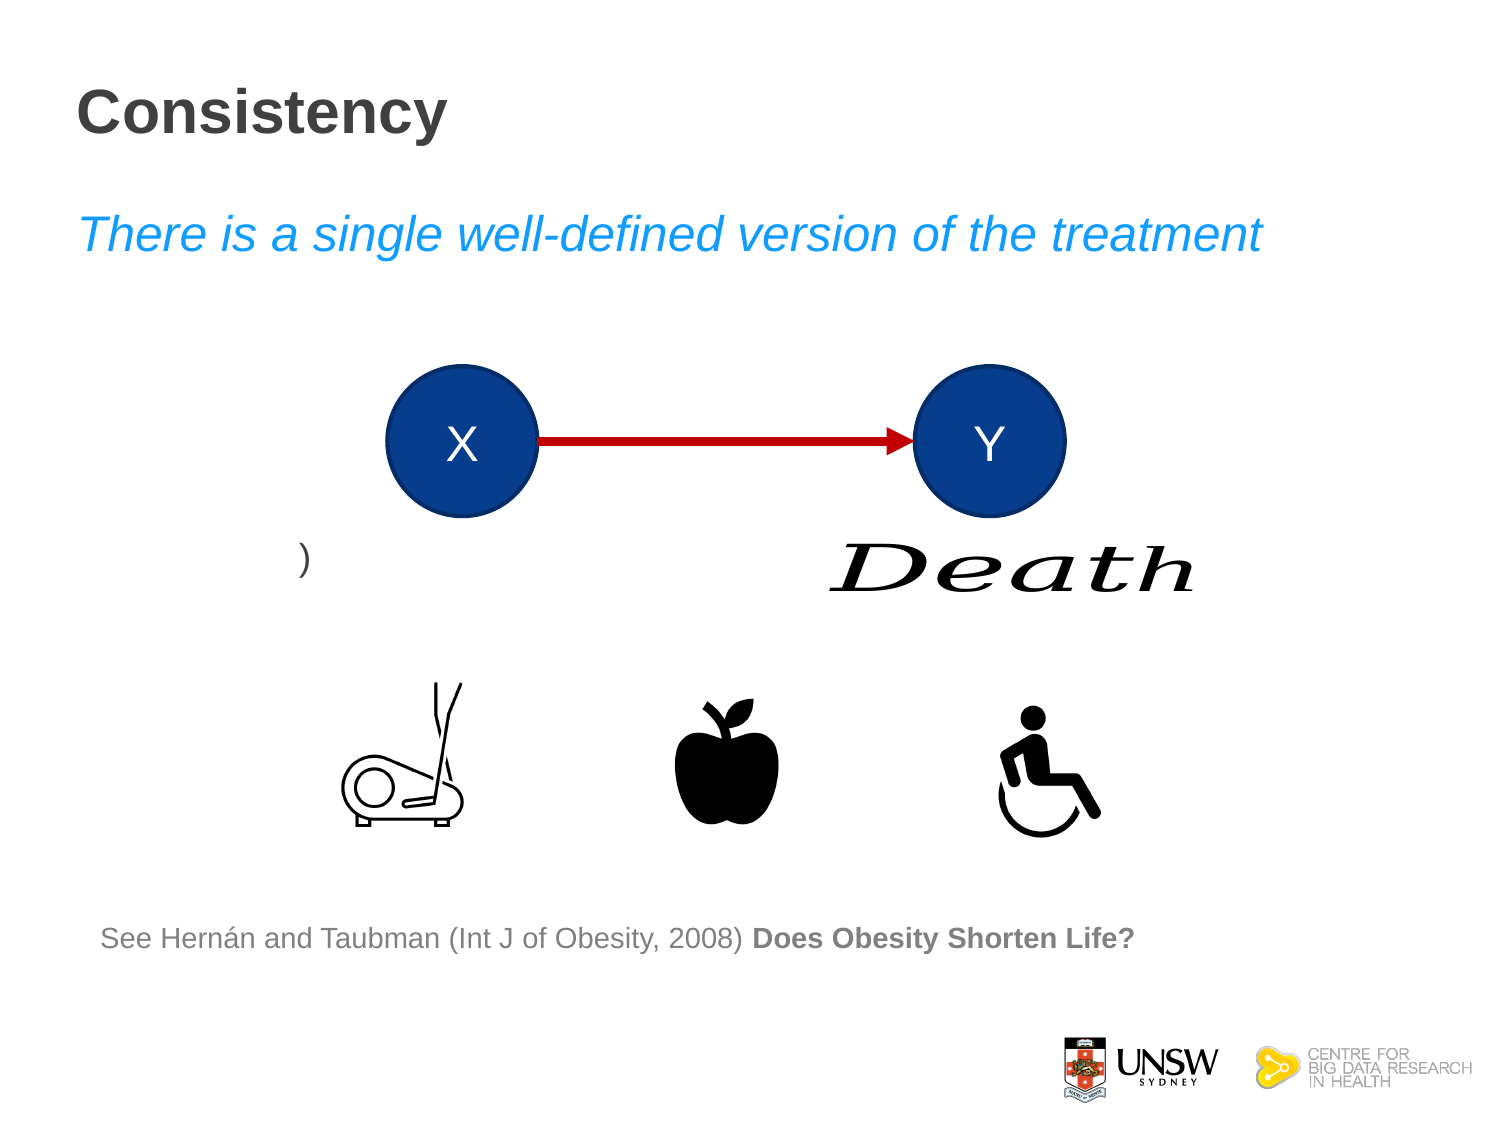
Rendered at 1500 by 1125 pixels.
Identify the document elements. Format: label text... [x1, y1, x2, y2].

picture [1045, 1023, 1495, 1118]
title Consistency [76, 71, 1424, 147]
text_box X [385, 364, 540, 519]
picture [974, 696, 1125, 847]
text_box Y [912, 364, 1067, 519]
picture [650, 686, 802, 838]
picture [327, 678, 478, 830]
list There is a single well-defined version of the treatment [76, 201, 1424, 277]
text_box See Hernán and Taubman (Int J of Obesity, 2008) Does Obesity Shorten Life? [100, 919, 1258, 996]
